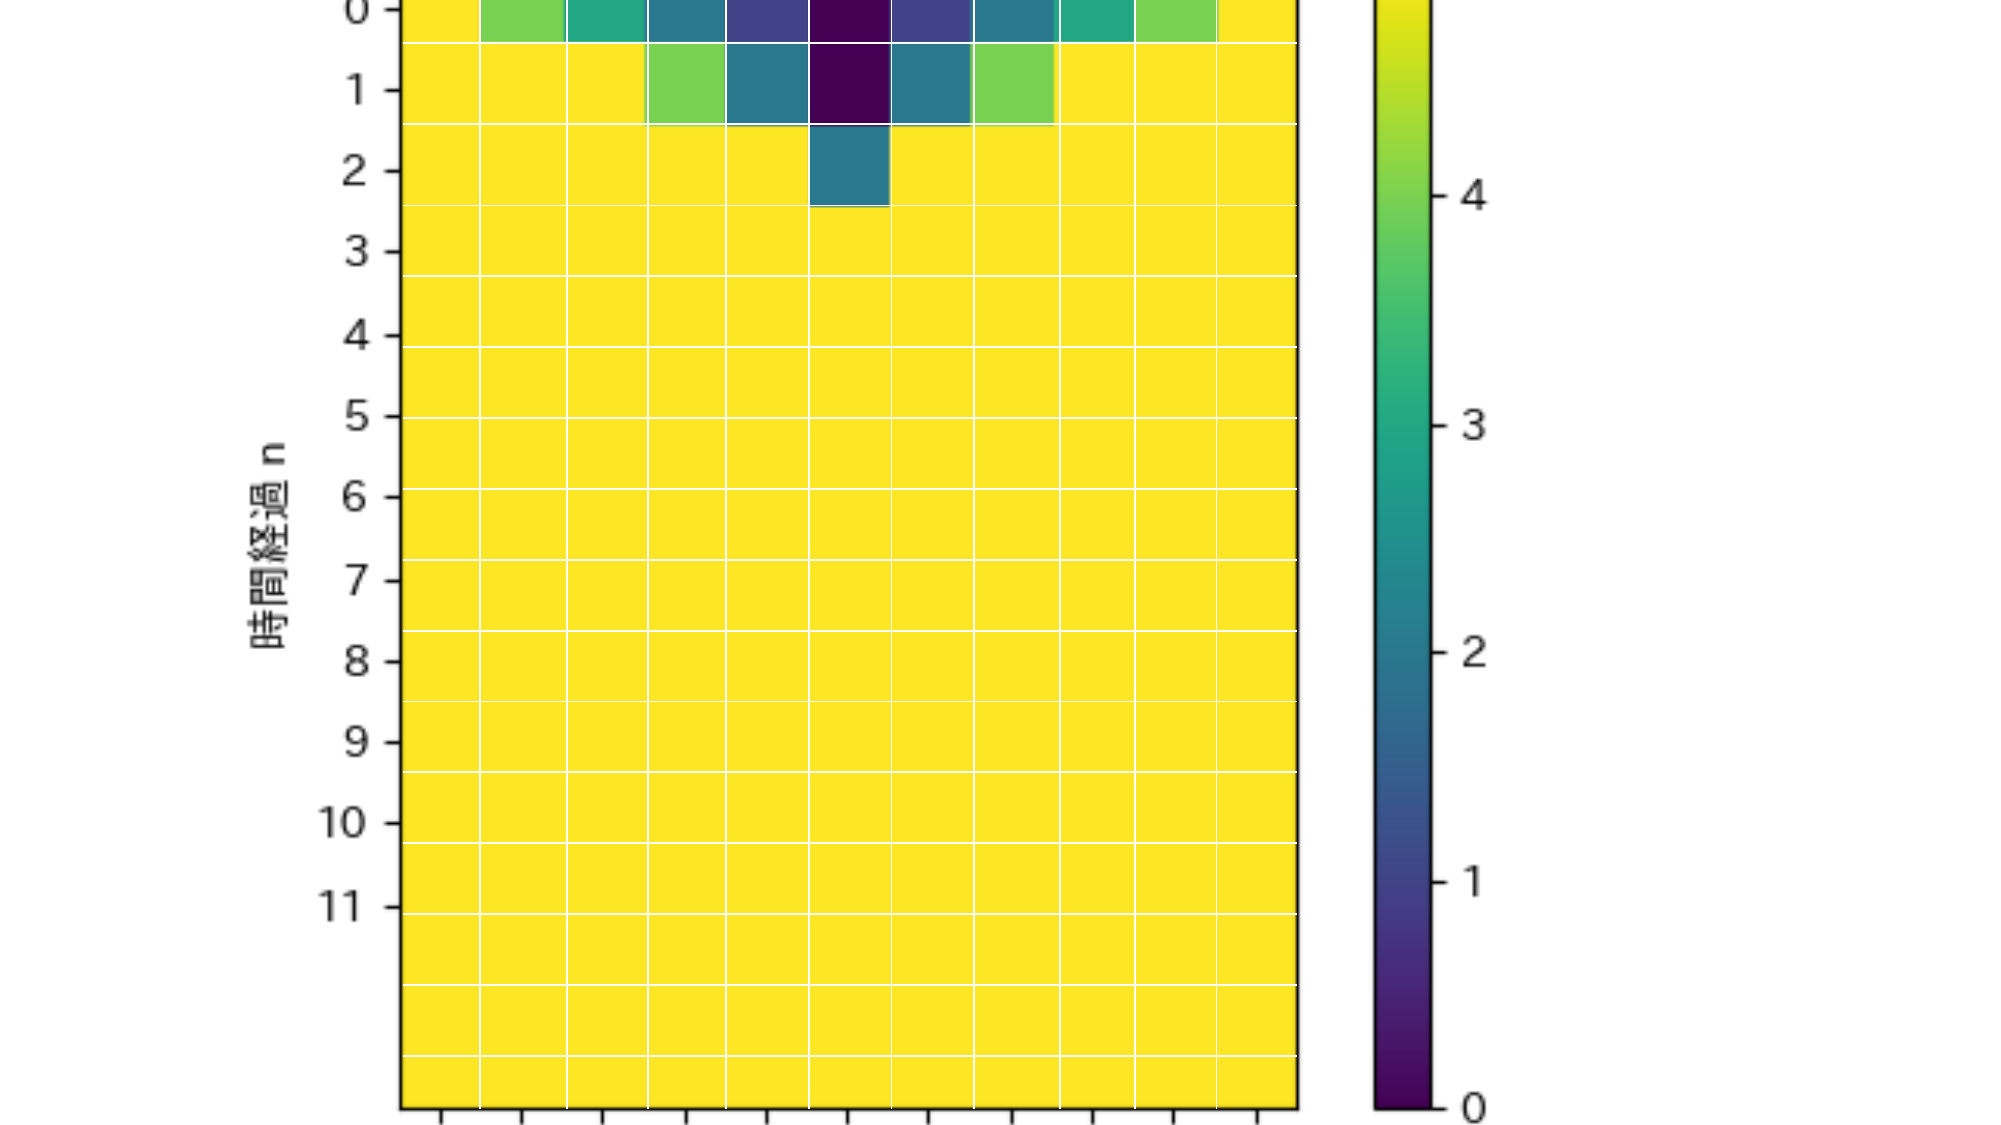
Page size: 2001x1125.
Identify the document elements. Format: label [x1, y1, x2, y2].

picture [152, 0, 1626, 1125]
